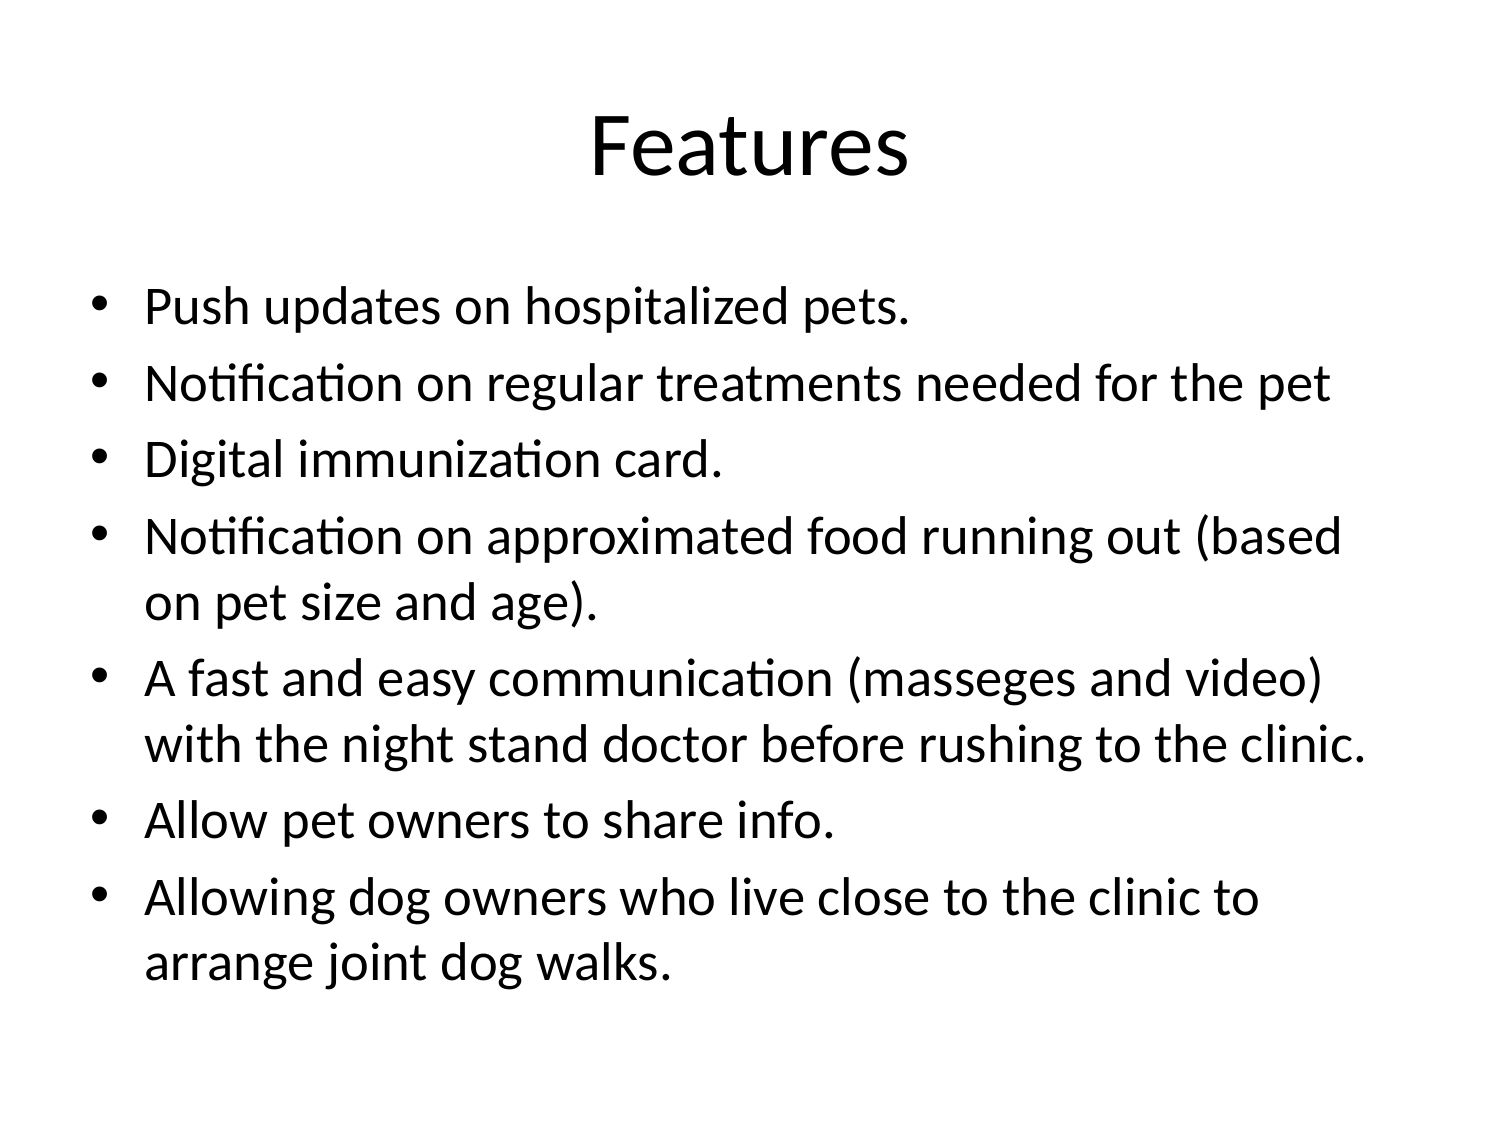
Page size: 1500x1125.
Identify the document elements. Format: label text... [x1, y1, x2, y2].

title Features [75, 45, 1425, 233]
list Push updates on hospitalized pets. Notification on regular treatments needed for the pet Digital immunization card. Notification on approximated food running out (based on pet size and age). A fast and easy communication (masseges and video) with the night stand doctor before rushing to the clinic. Allow pet owners to share info. Allowing dog owners who live close to the clinic to arrange joint dog walks. [75, 262, 1425, 1005]
